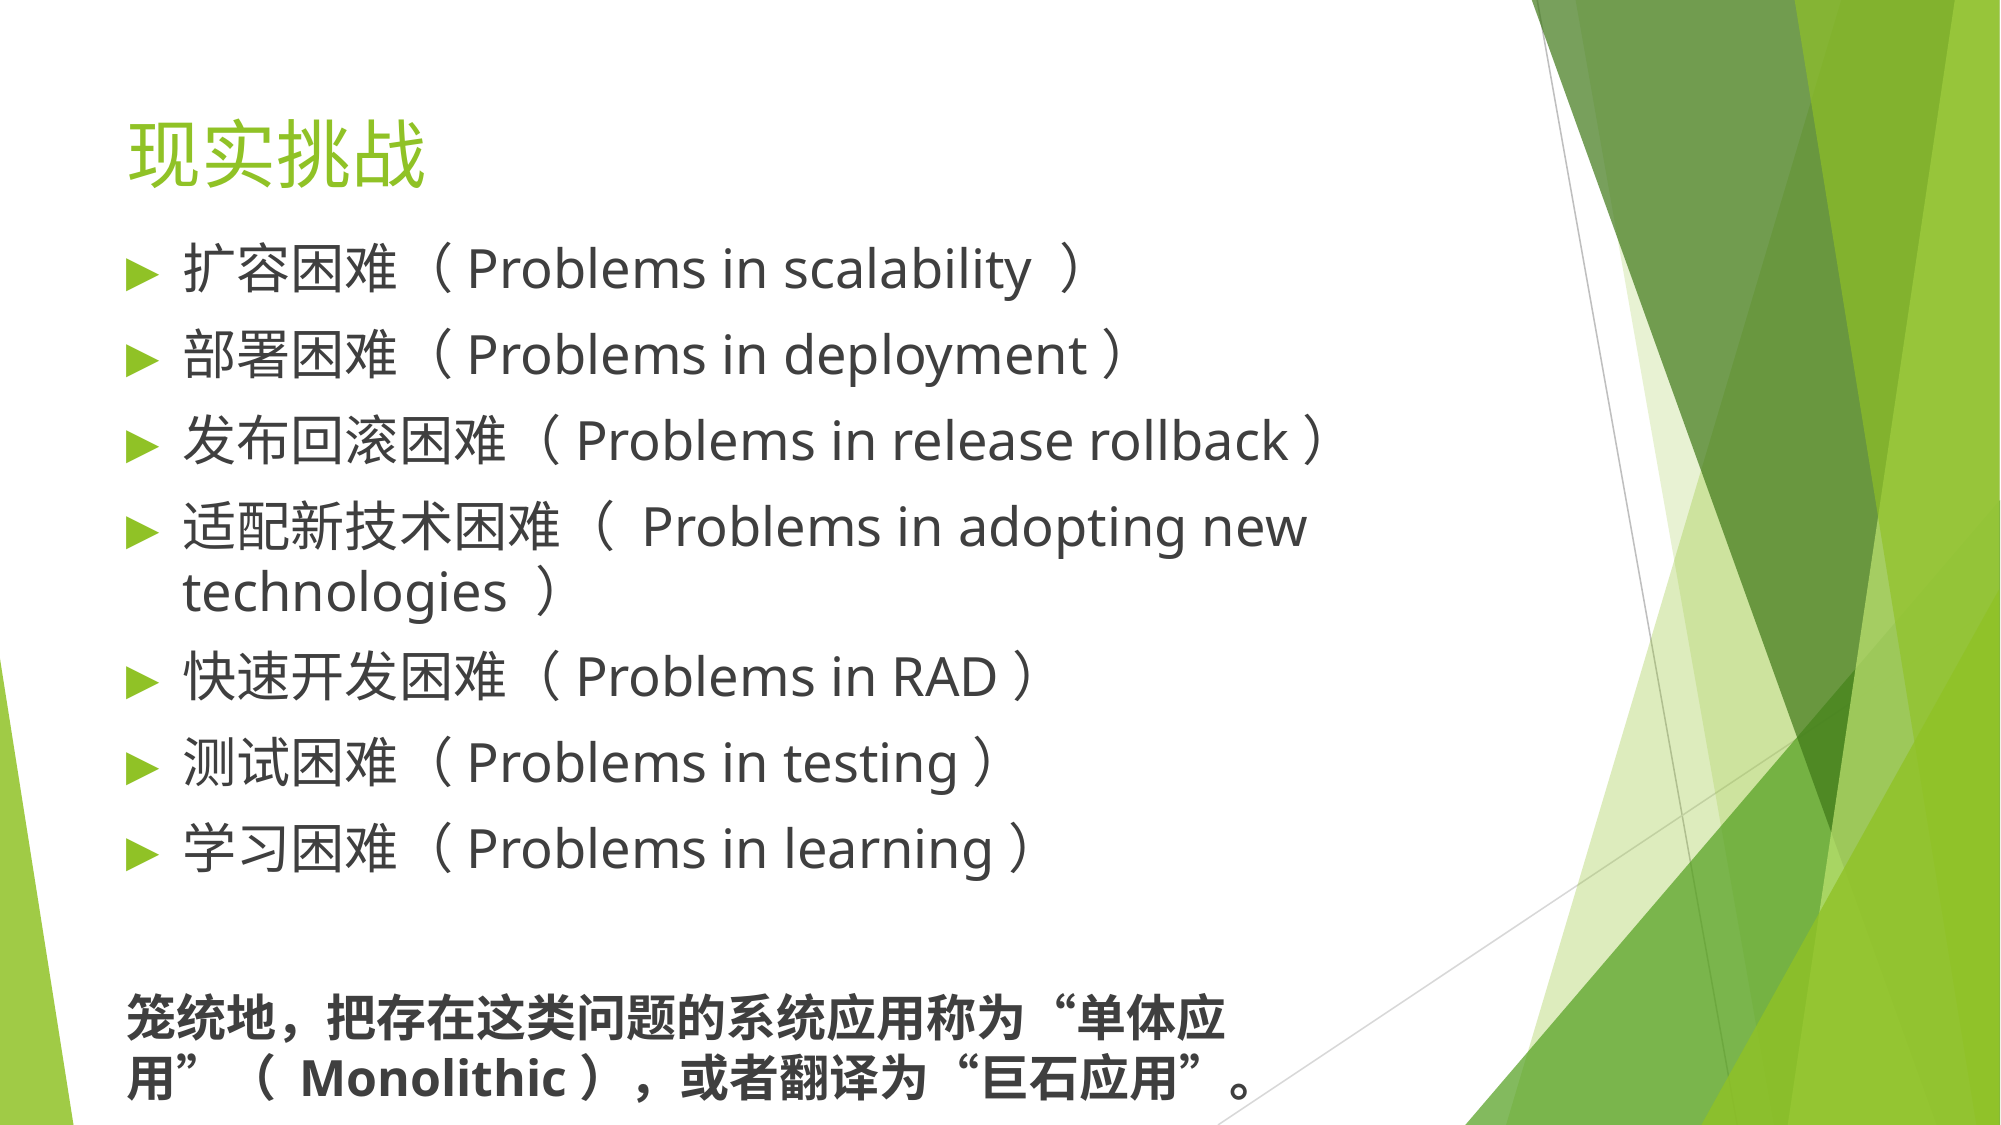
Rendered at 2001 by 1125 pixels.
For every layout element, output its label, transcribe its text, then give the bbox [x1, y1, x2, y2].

list 扩容困难（Problems in scalability ） 部署困难（Problems in deployment） 发布回滚困难（Problems in release rollback） 适配新技术困难（ Problems in adopting new technologies ） 快速开发困难（Problems in RAD） 测试困难（Problems in testing） 学习困难（Problems in learning） 笼统地，把存在这类问题的系统应用称为“单体应用”（ Monolithic），或者翻译为“巨石应用”。 [111, 227, 1624, 1100]
title 现实挑战 [111, 99, 1522, 227]
